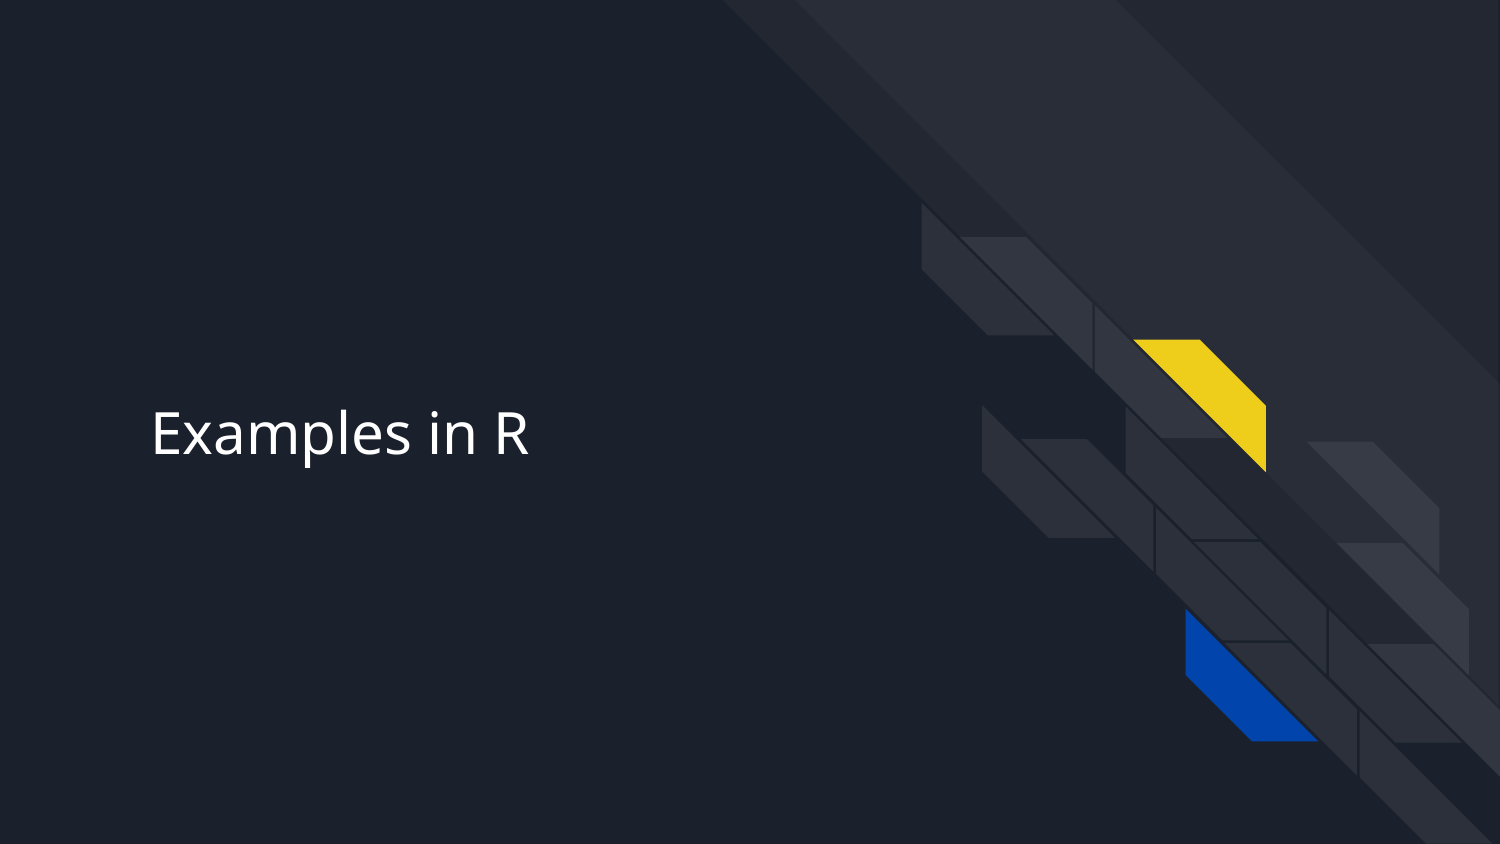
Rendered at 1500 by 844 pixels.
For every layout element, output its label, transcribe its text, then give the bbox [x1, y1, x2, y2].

title Examples in R [135, 336, 888, 526]
